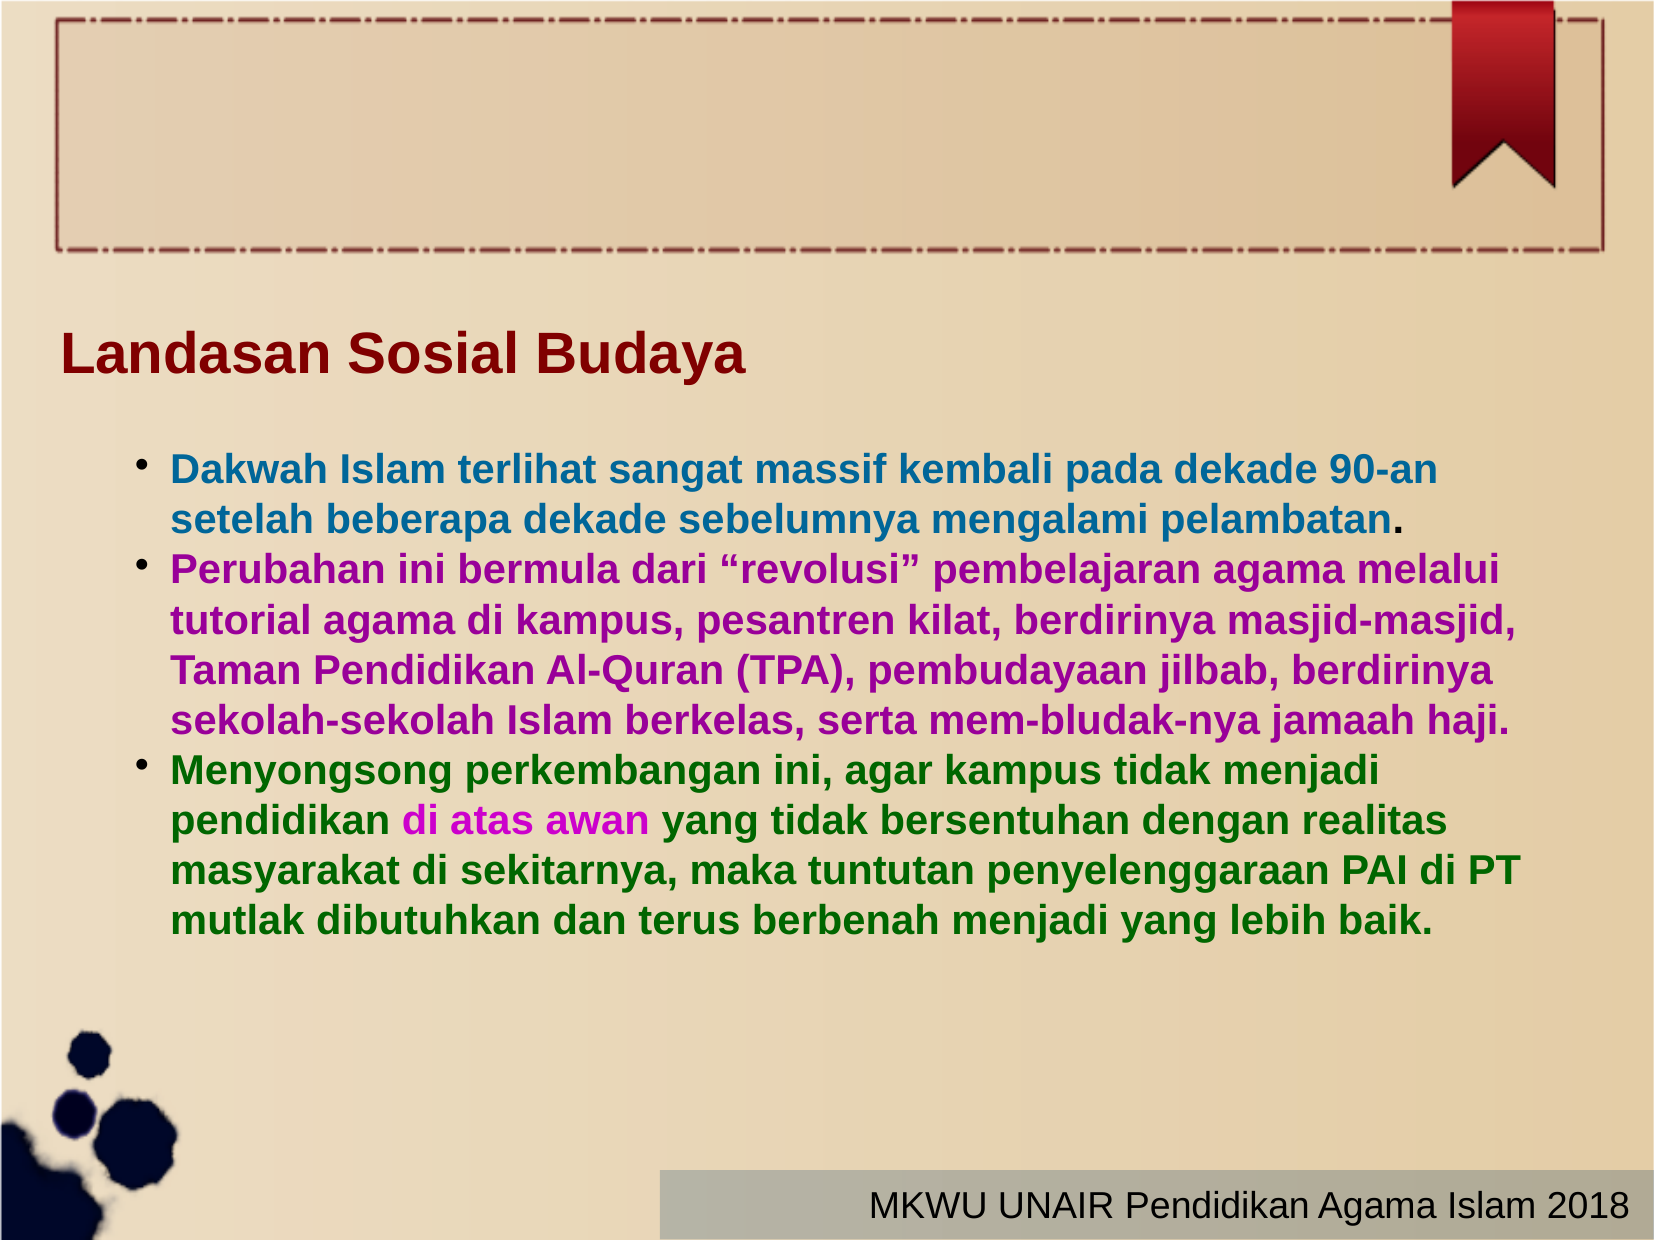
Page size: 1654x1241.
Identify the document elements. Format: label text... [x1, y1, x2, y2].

text_box Dakwah Islam terlihat sangat massif kembali pada dekade 90-an setelah beberapa dekade sebelumnya mengalami pelambatan. Perubahan ini bermula dari “revolusi” pembelajaran agama melalui tutorial agama di kampus, pesantren kilat, berdirinya masjid-masjid, Taman Pendidikan Al-Quran (TPA), pembudayaan jilbab, berdirinya sekolah-sekolah Islam berkelas, serta mem-bludak-nya jamaah haji. Menyongsong perkembangan ini, agar kampus tidak menjadi pendidikan di atas awan yang tidak bersentuhan dengan realitas masyarakat di sekitarnya, maka tuntutan penyelenggaraan PAI di PT mutlak dibutuhkan dan terus berbenah menjadi yang lebih baik. [119, 434, 1560, 870]
picture [0, 0, 1654, 1240]
text_box Landasan Sosial Budaya [59, 315, 825, 400]
